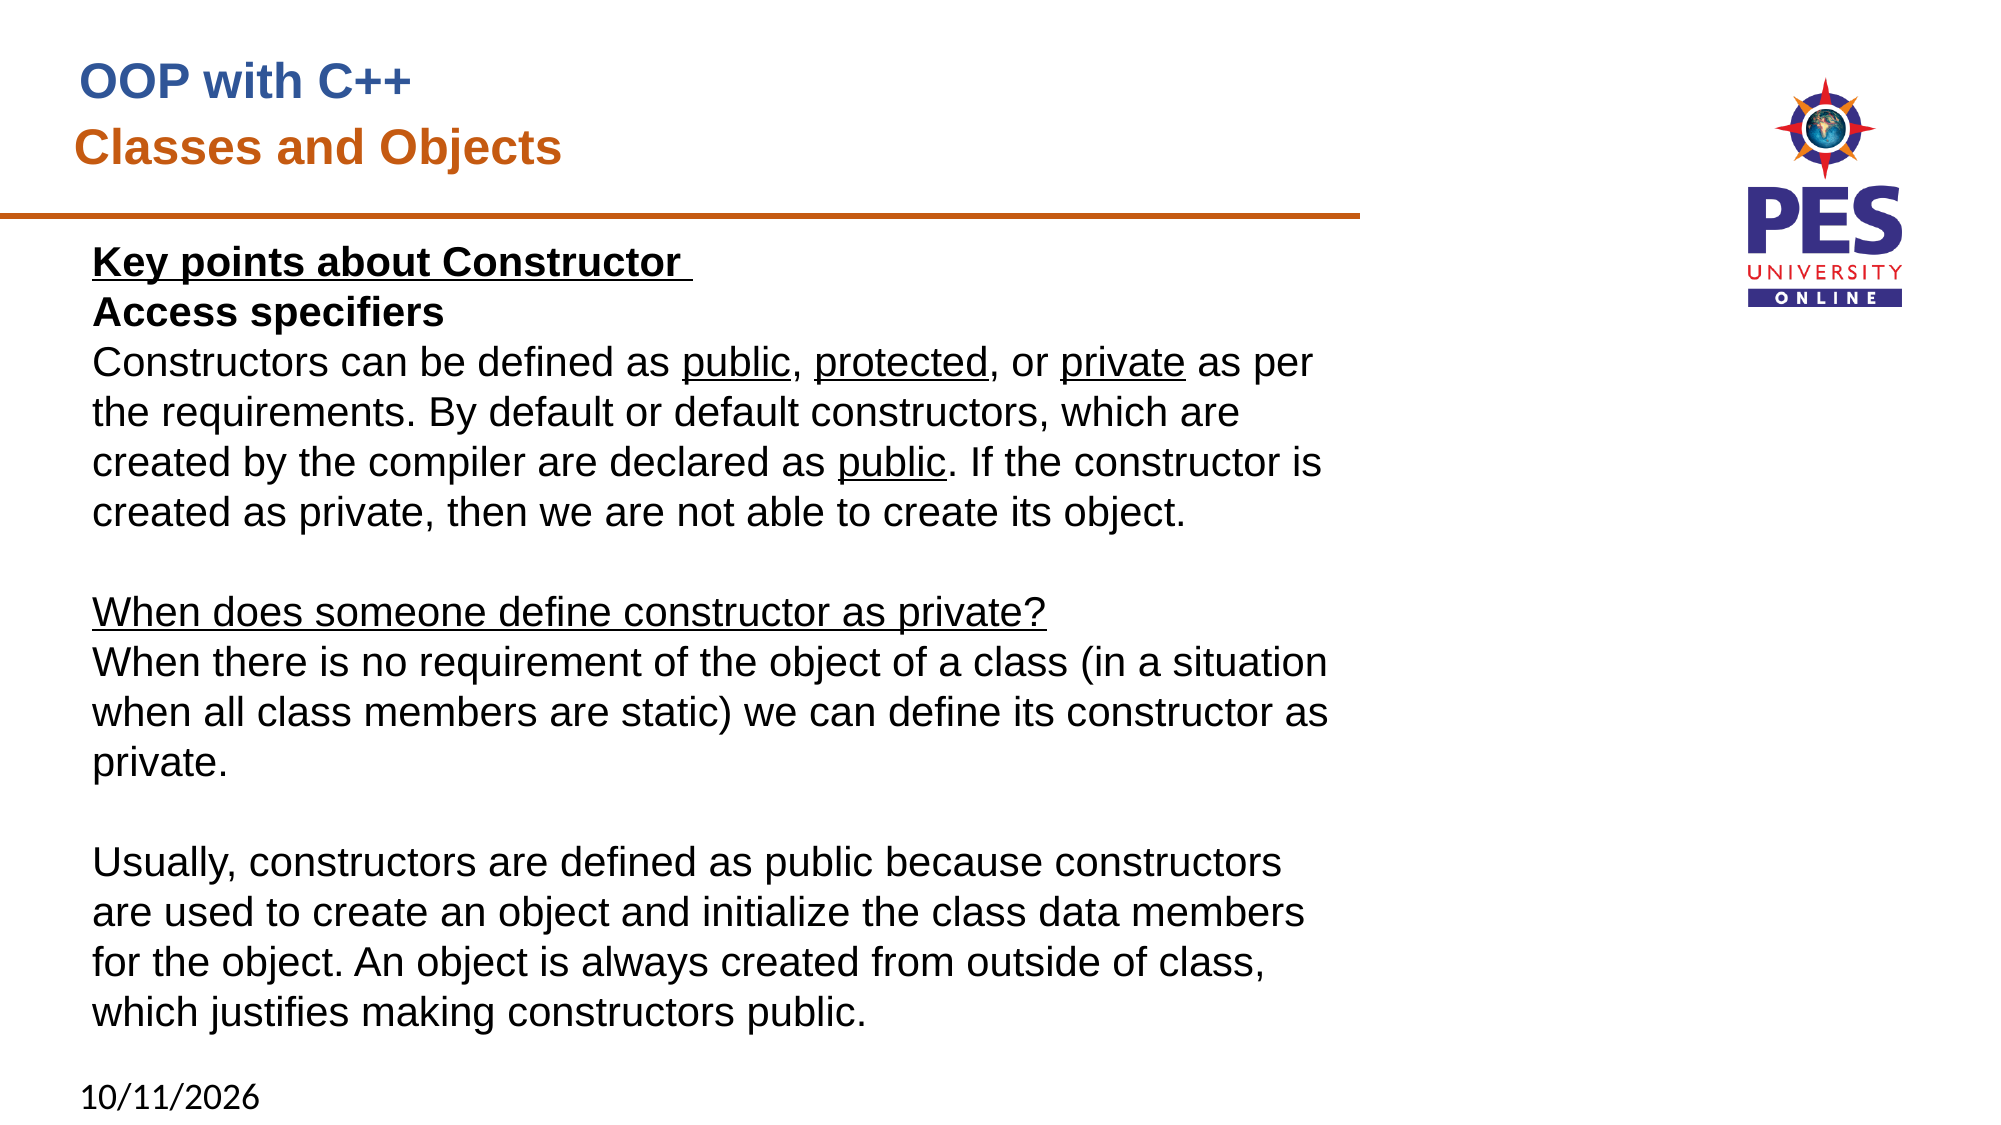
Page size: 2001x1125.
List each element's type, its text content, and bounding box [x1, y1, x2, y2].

text_box Classes and Objects [59, 107, 1372, 182]
text_box Key points about Constructor Access specifiers Constructors can be defined as public, protected, or private as per the requirements. By default or default constructors, which are created by the compiler are declared as public. If the constructor is created as private, then we are not able to create its object. When does someone define constructor as private? When there is no requirement of the object of a class (in a situation when all class members are static) we can define its constructor as private. Usually, constructors are defined as public because constructors are used to create an object and initialize the class data members for the object. An object is always created from outside of class, which justifies making constructors public. [77, 227, 1355, 1043]
text_box OOP with C++ [64, 41, 1295, 117]
picture [1748, 76, 1902, 307]
text_box 29/06/2023 [64, 1064, 358, 1125]
